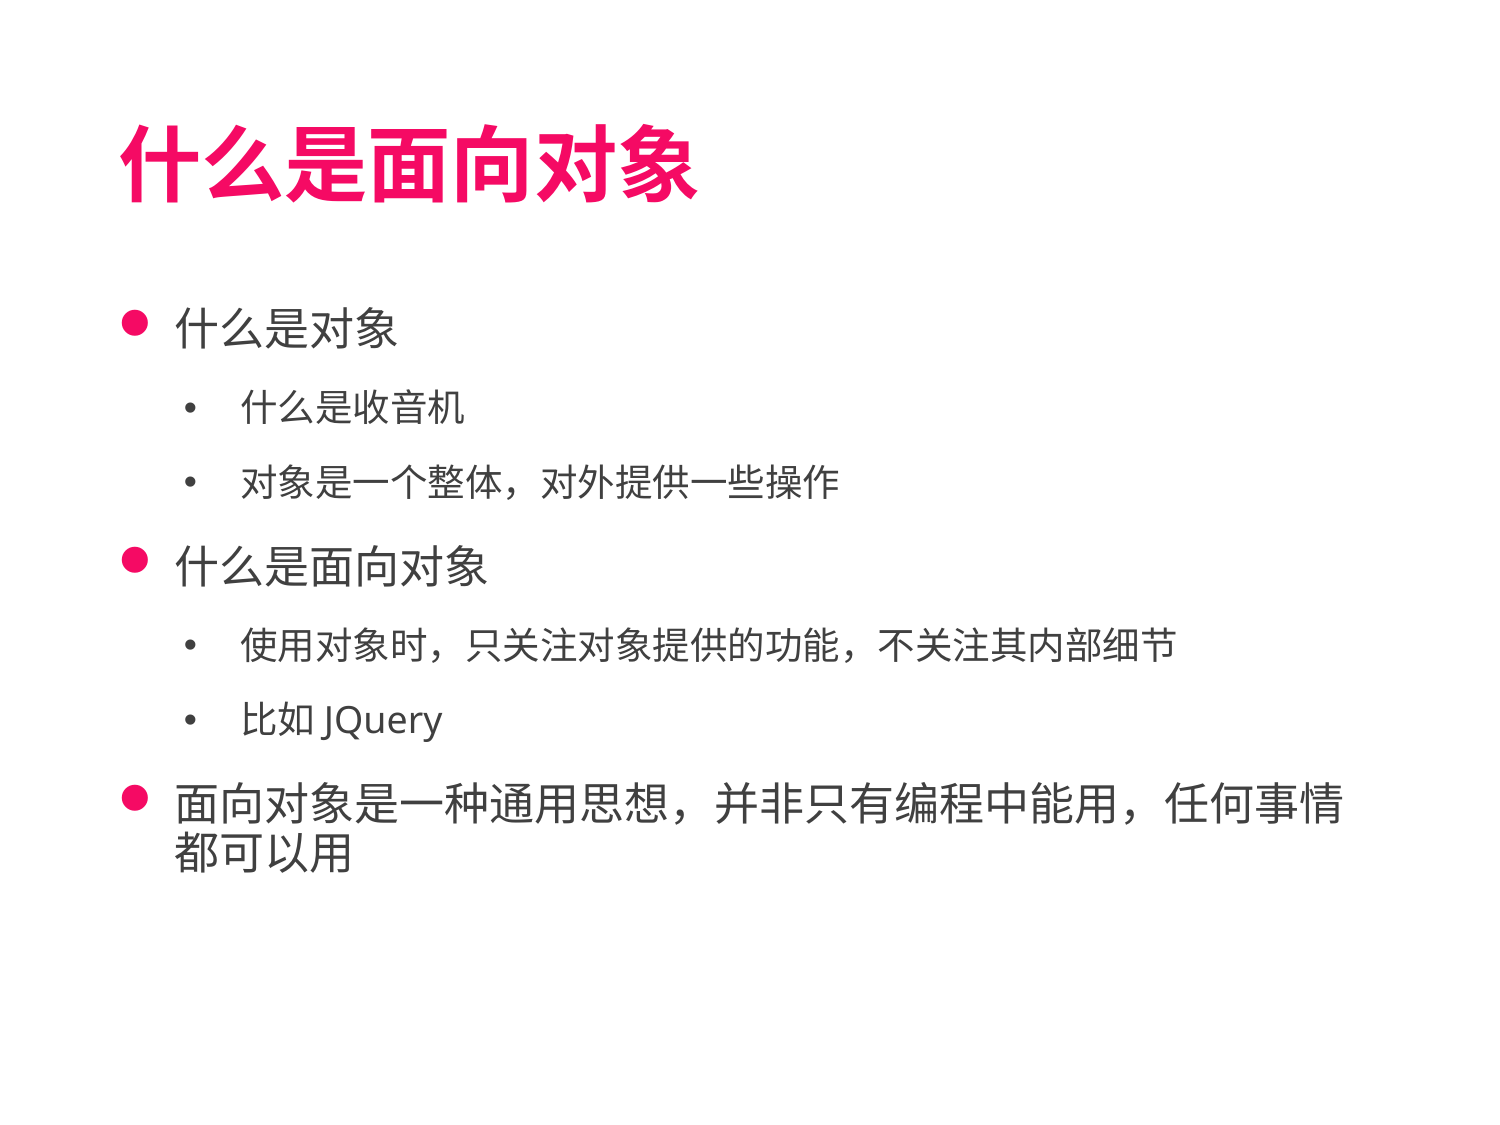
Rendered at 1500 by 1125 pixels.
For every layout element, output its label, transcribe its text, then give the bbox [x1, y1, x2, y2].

title 什么是面向对象 [103, 59, 1397, 278]
list 什么是对象 什么是收音机 对象是一个整体，对外提供一些操作 什么是面向对象 使用对象时，只关注对象提供的功能，不关注其内部细节 比如JQuery 面向对象是一种通用思想，并非只有编程中能用，任何事情都可以用 [103, 299, 1397, 1014]
